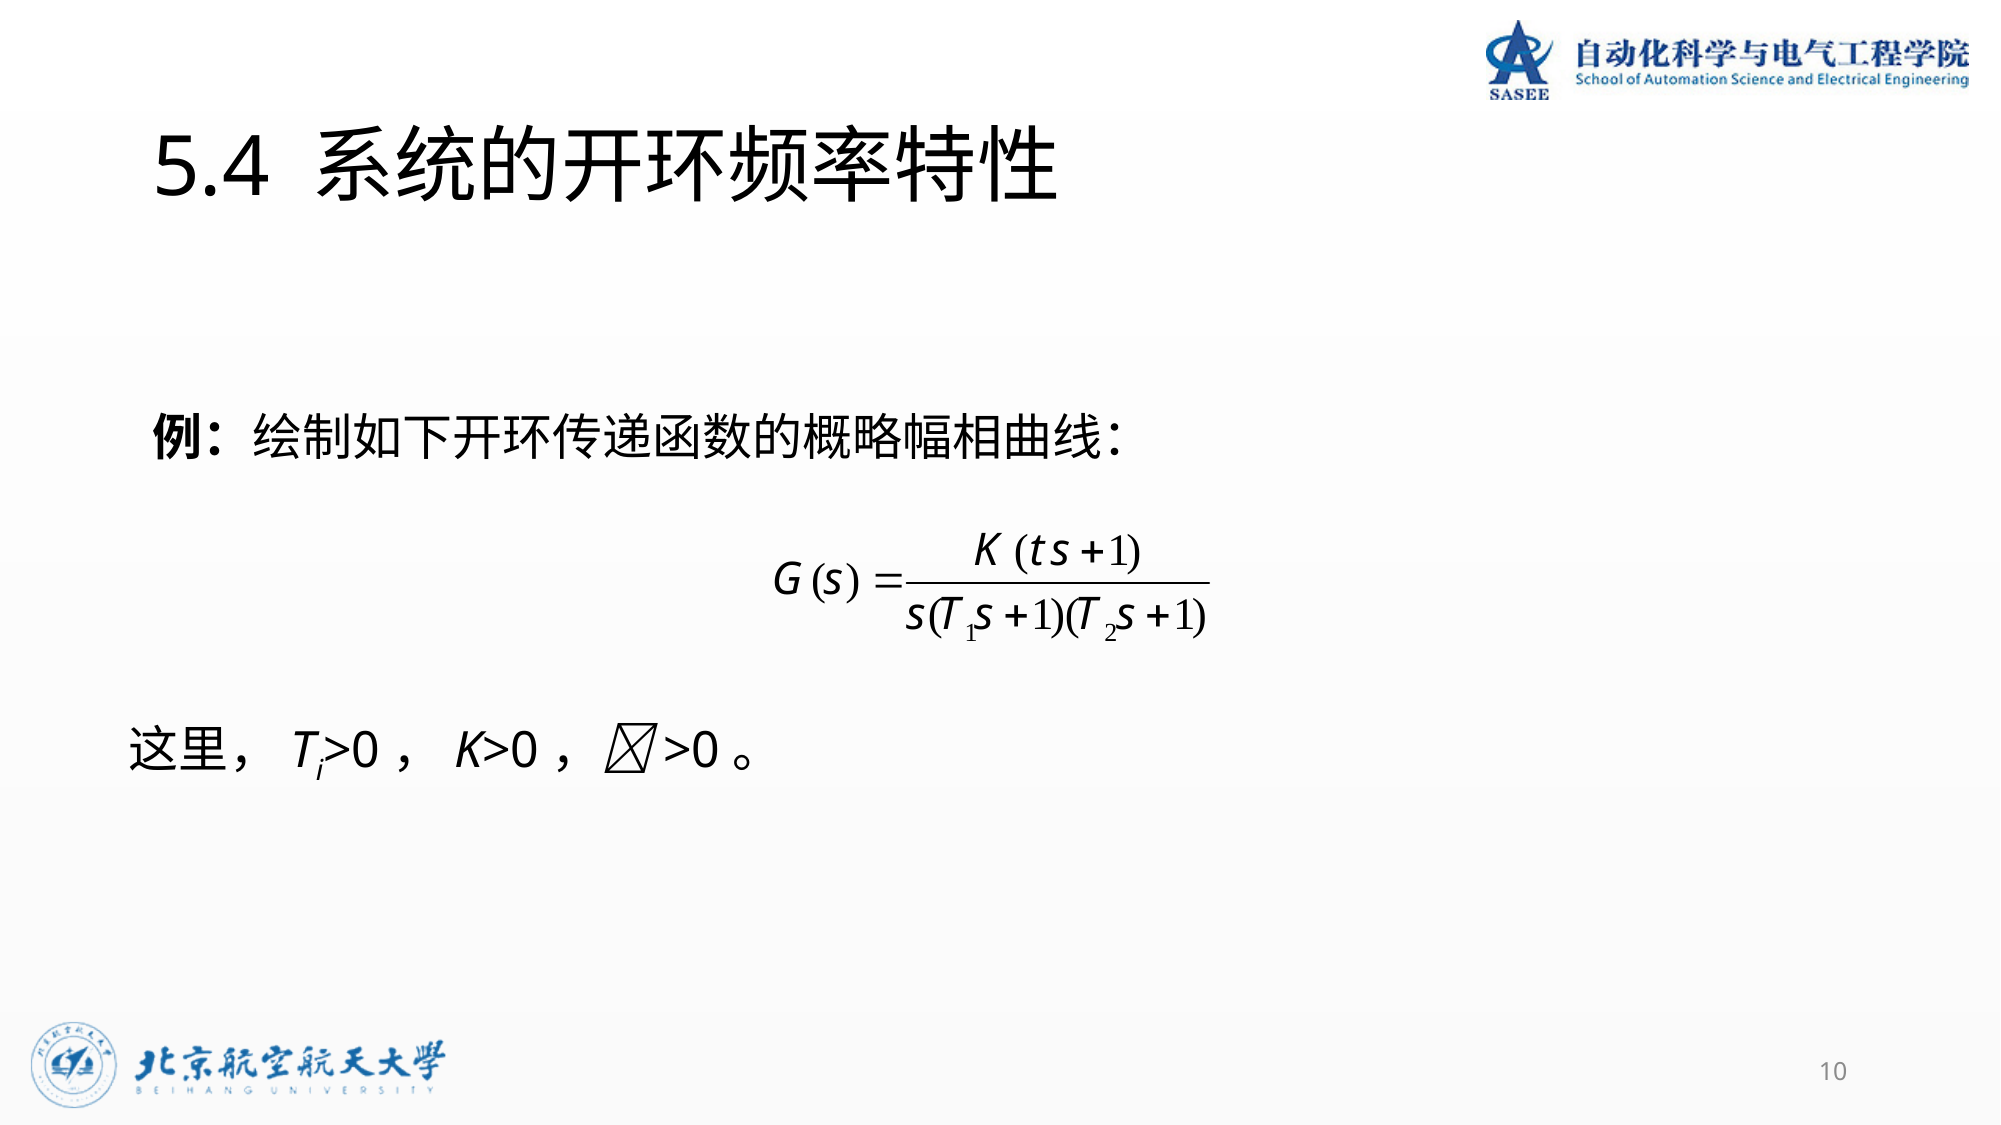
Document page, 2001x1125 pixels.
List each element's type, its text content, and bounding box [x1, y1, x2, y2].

picture [1486, 20, 1969, 100]
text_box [771, 522, 1218, 651]
picture [17, 1008, 471, 1118]
title 5.4 系统的开环频率特性 [137, 59, 1863, 278]
text_box 这里，Ti>0，K>0，>0。 [114, 711, 798, 788]
slide_number 10 [1412, 1042, 1863, 1103]
text_box 例：绘制如下开环传递函数的概略幅相曲线： [137, 367, 1852, 494]
